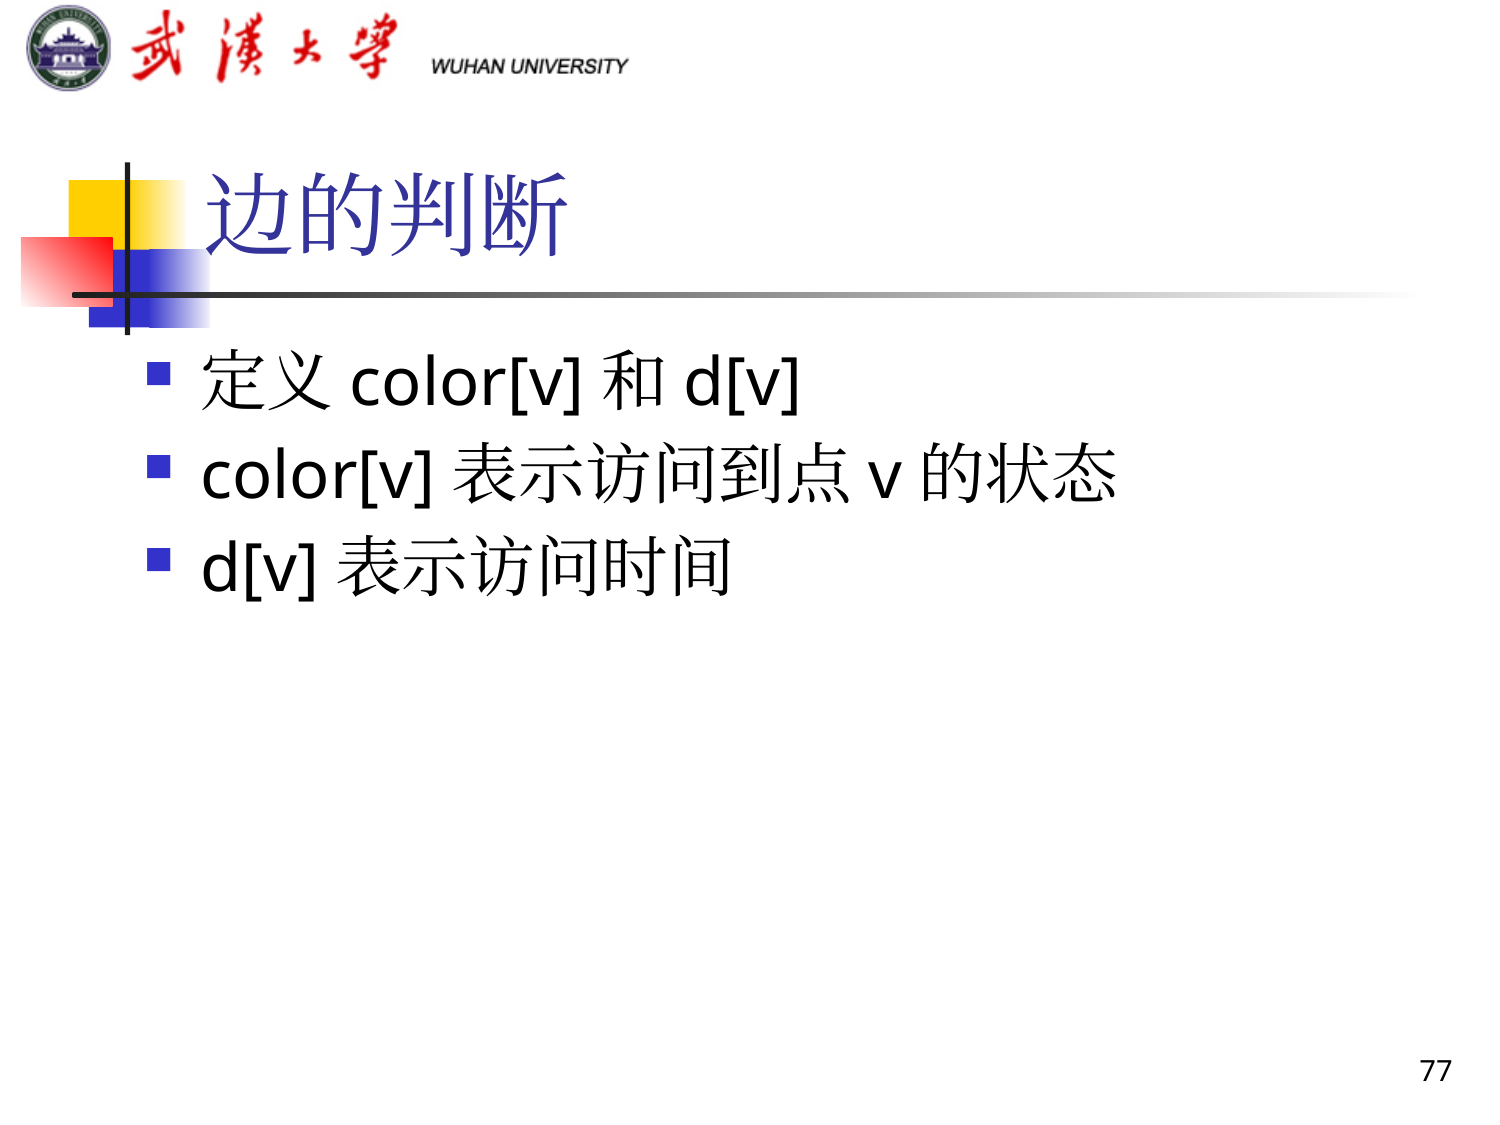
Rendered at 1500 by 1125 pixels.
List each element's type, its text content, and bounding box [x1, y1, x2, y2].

title 边的判断 [188, 35, 1468, 275]
picture [0, 0, 643, 93]
slide_number 77 [1155, 1024, 1468, 1100]
list 定义color[v]和d[v] color[v]表示访问到点v的状态 d[v]表示访问时间 [128, 331, 1469, 1006]
